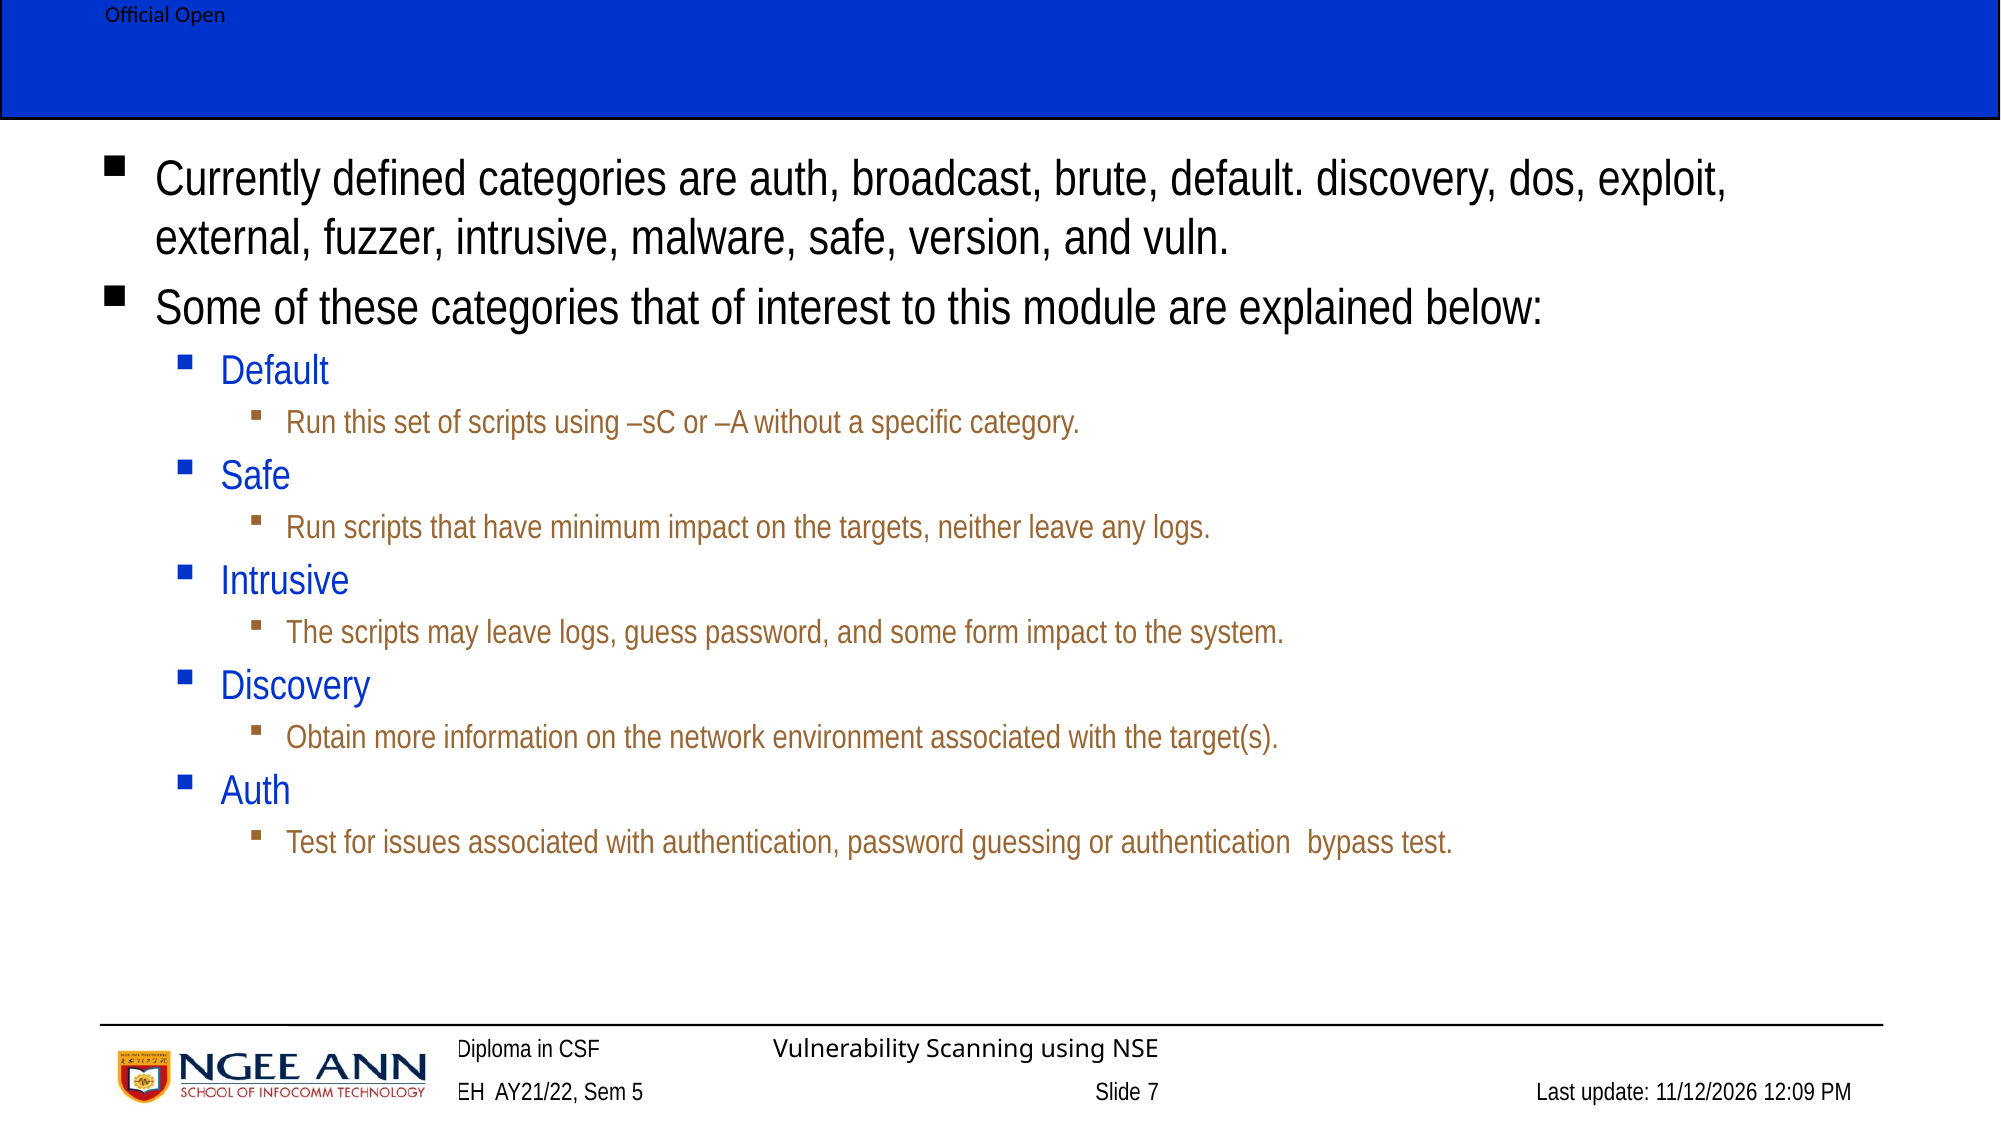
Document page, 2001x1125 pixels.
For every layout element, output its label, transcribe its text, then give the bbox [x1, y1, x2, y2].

list Currently defined categories are auth, broadcast, brute, default. discovery, dos, exploit, external, fuzzer, intrusive, malware, safe, version, and vuln. Some of these categories that of interest to this module are explained below: Default Run this set of scripts using –sC or –A without a specific category. Safe Run scripts that have minimum impact on the targets, neither leave any logs. Intrusive The scripts may leave logs, guess password, and some form impact to the system. Discovery Obtain more information on the network environment associated with the target(s). Auth Test for issues associated with authentication, password guessing or authentication bypass test. [83, 137, 1868, 988]
picture [83, 1028, 459, 1125]
